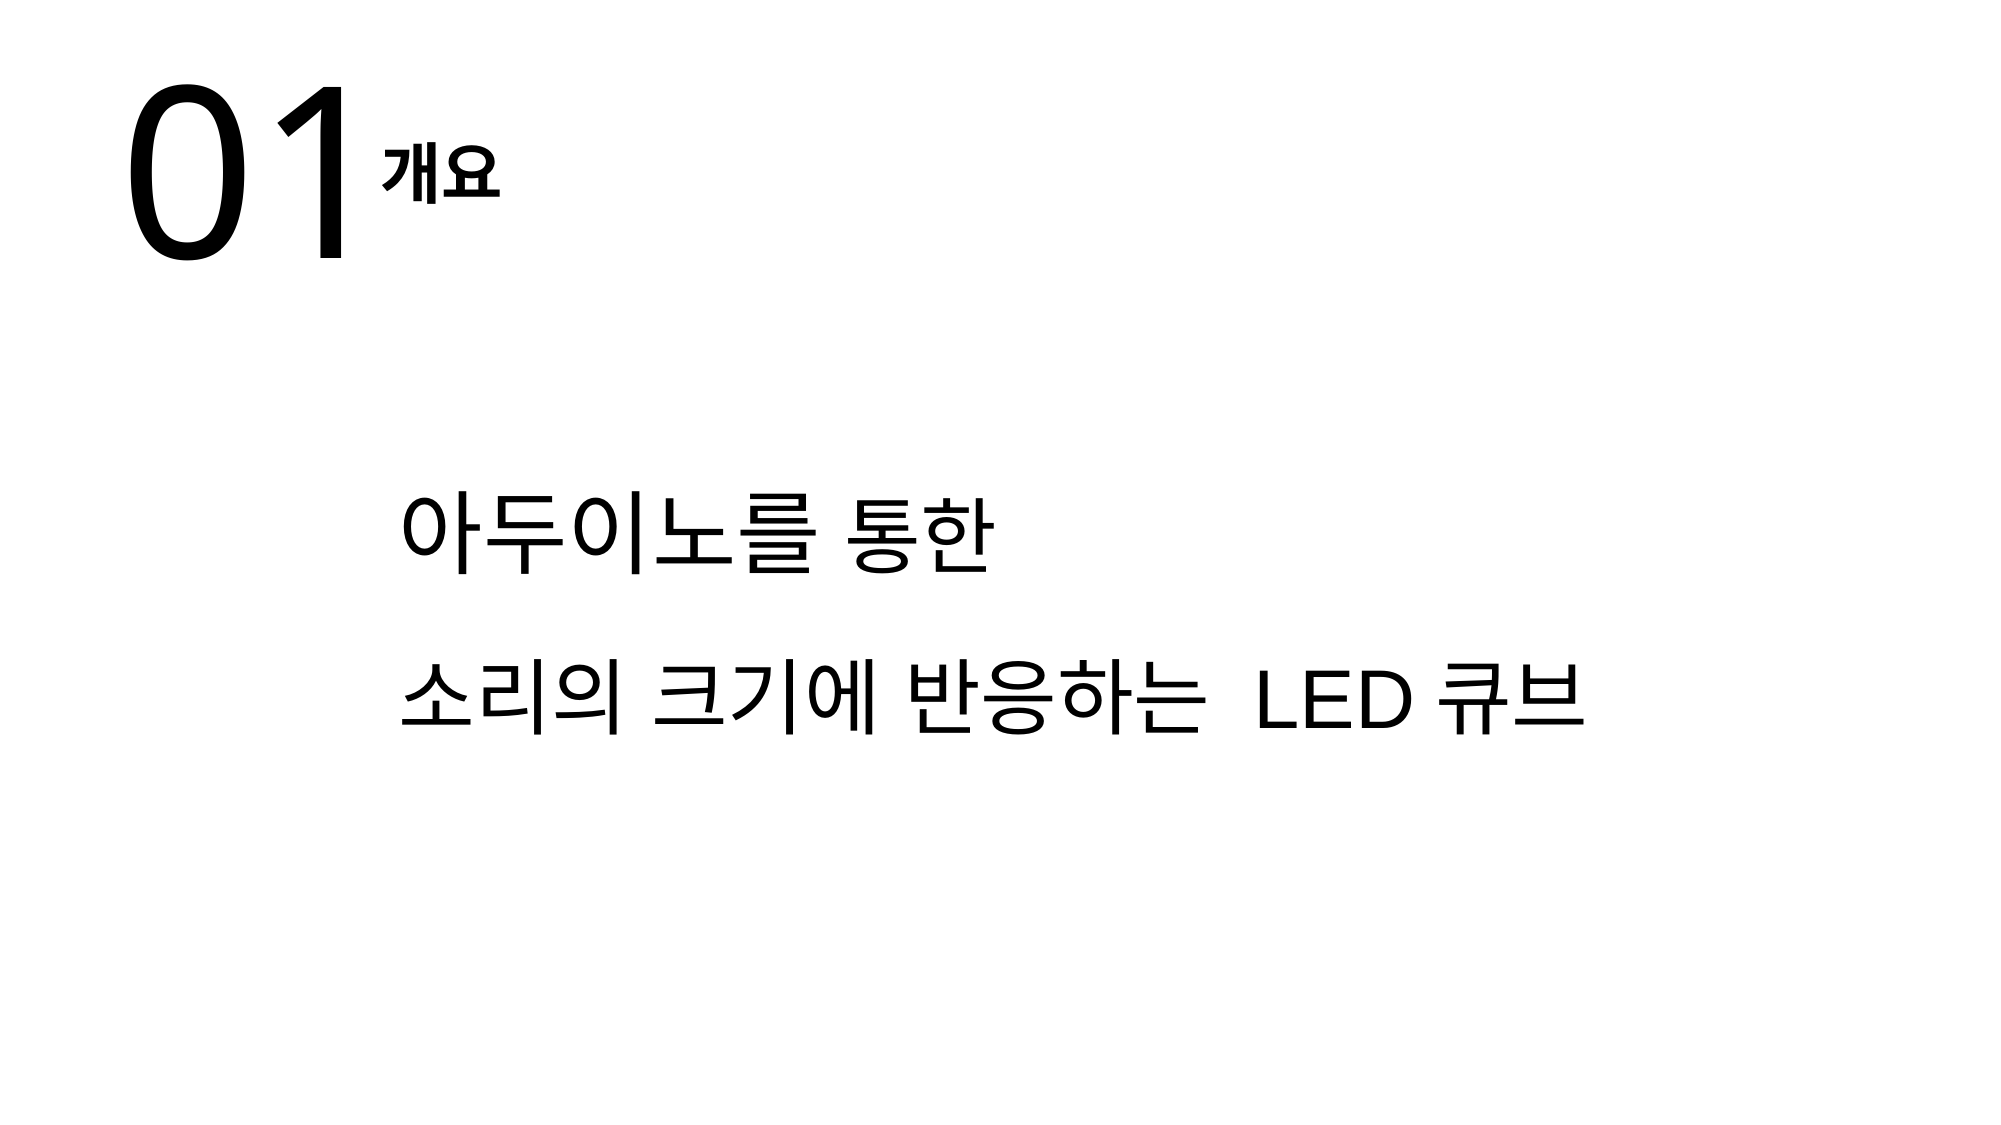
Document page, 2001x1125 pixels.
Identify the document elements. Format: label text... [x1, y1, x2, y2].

text_box 아두이노를 통한 소리의 크기에 반응하는 LED큐브 [384, 402, 1799, 753]
text_box 개요 [365, 124, 1424, 220]
text_box 01 [105, 11, 409, 314]
